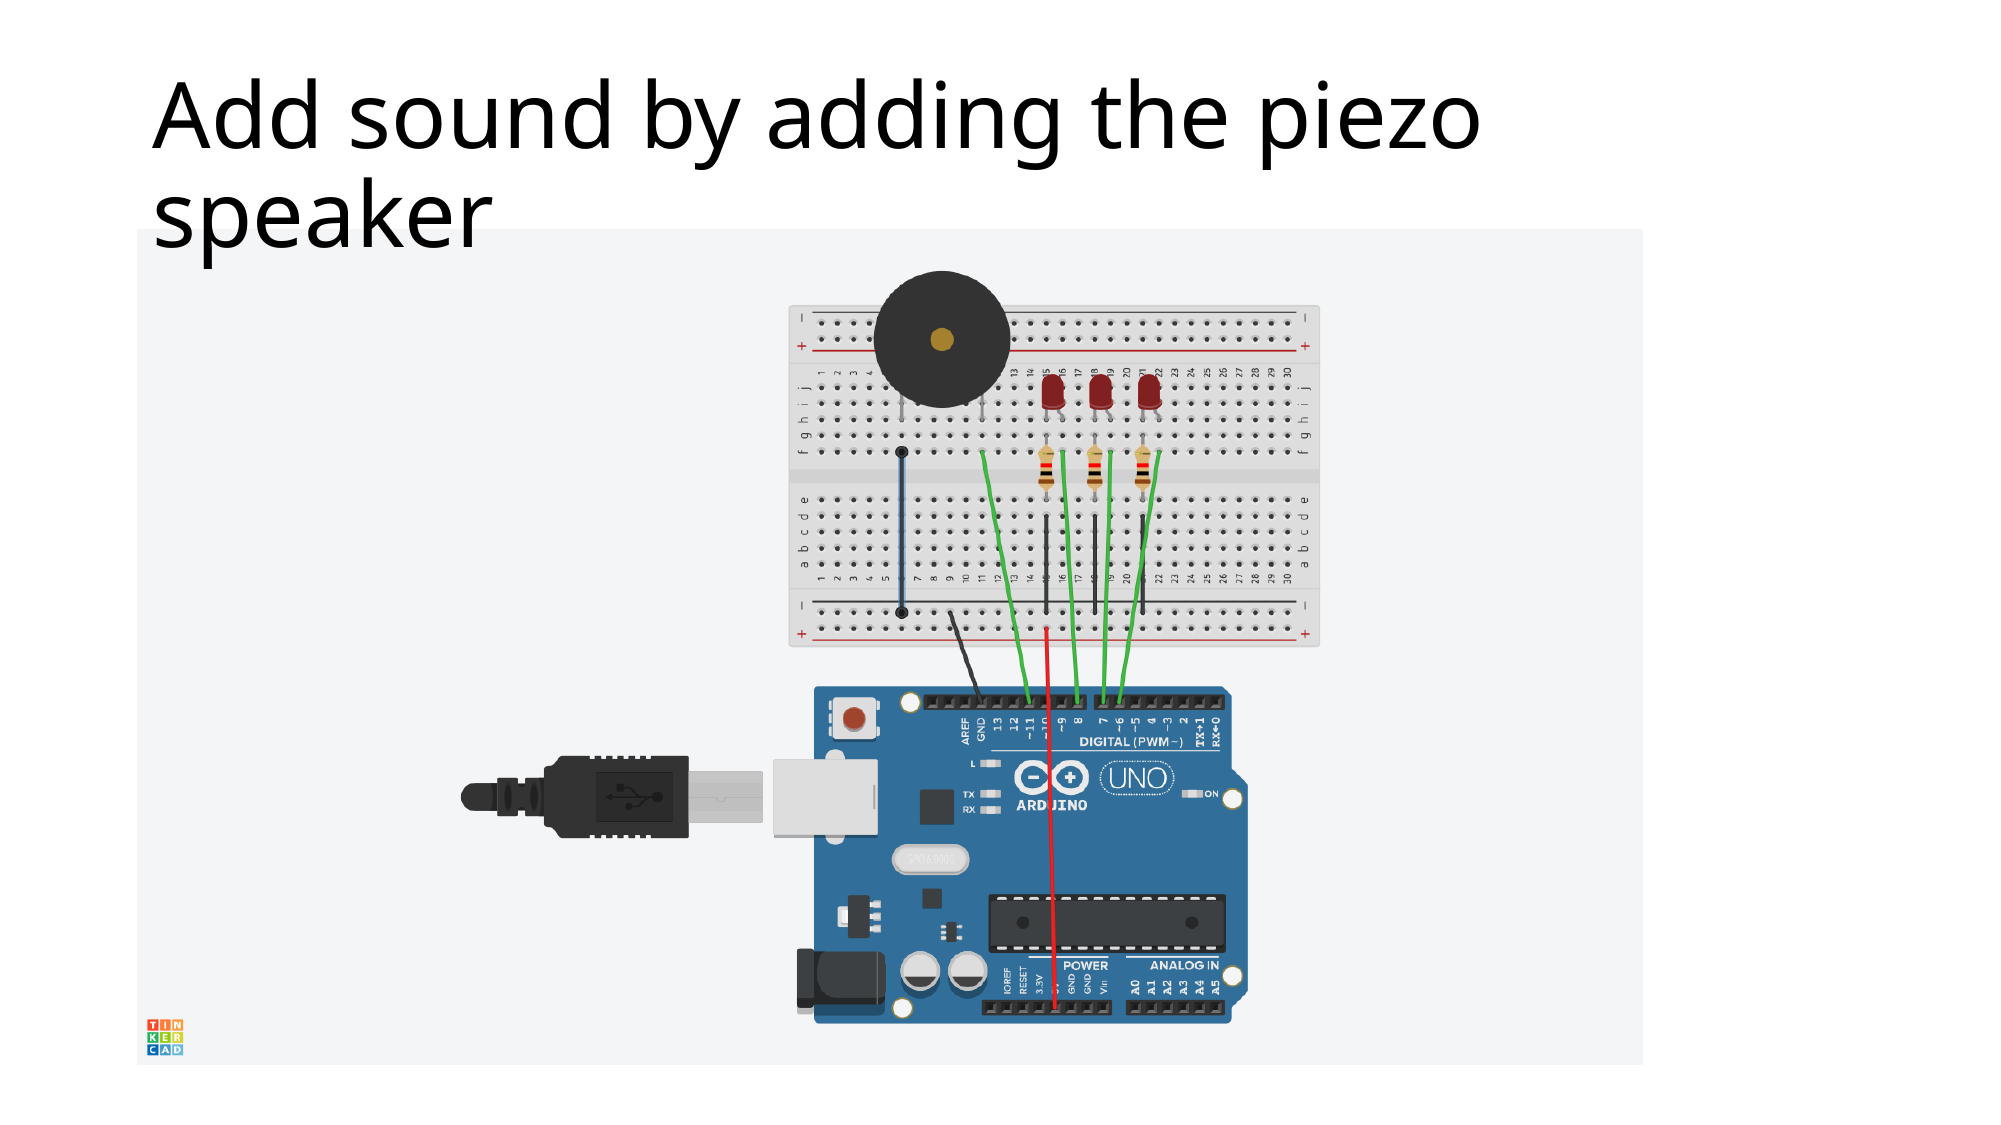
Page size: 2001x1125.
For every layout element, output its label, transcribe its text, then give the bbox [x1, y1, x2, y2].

picture [137, 229, 1643, 1066]
title Add sound by adding the piezo speaker [137, 59, 1863, 278]
